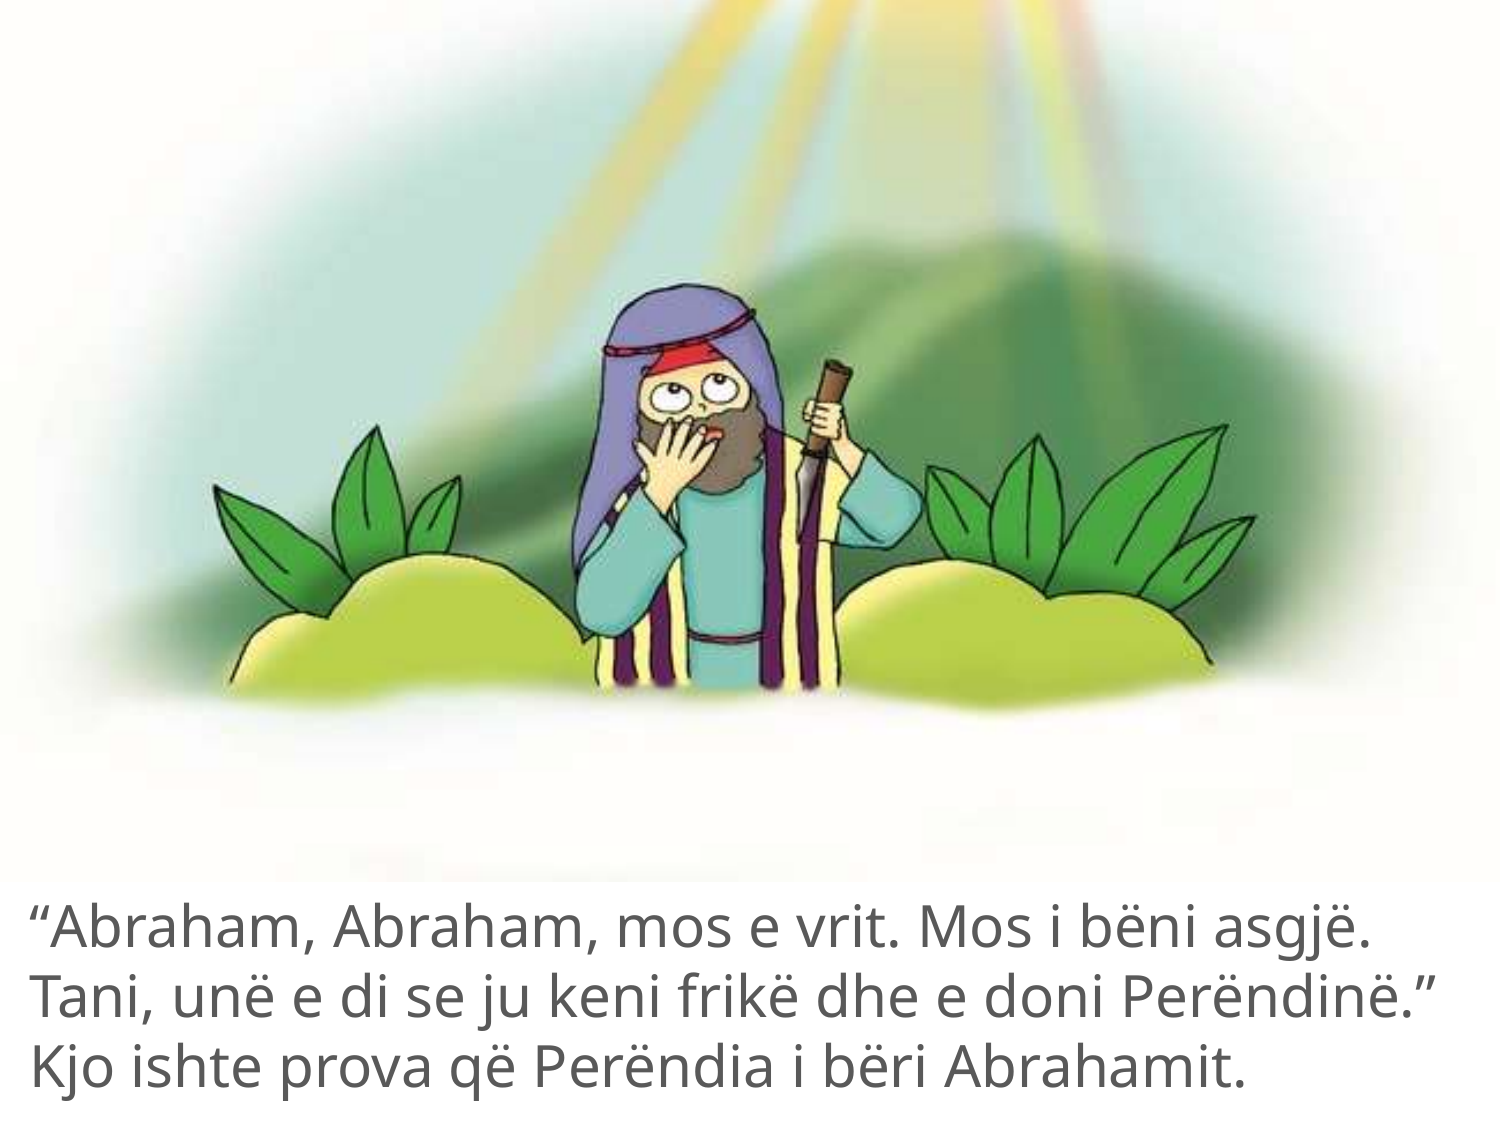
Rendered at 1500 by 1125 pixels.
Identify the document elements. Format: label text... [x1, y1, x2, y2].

picture [0, 0, 1500, 882]
text_box “Abraham, Abraham, mos e vrit. Mos i bëni asgjë. Tani, unë e di se ju keni frikë dhe e doni Perëndinë.” Kjo ishte prova që Perëndia i bëri Abrahamit. [14, 889, 1500, 1107]
